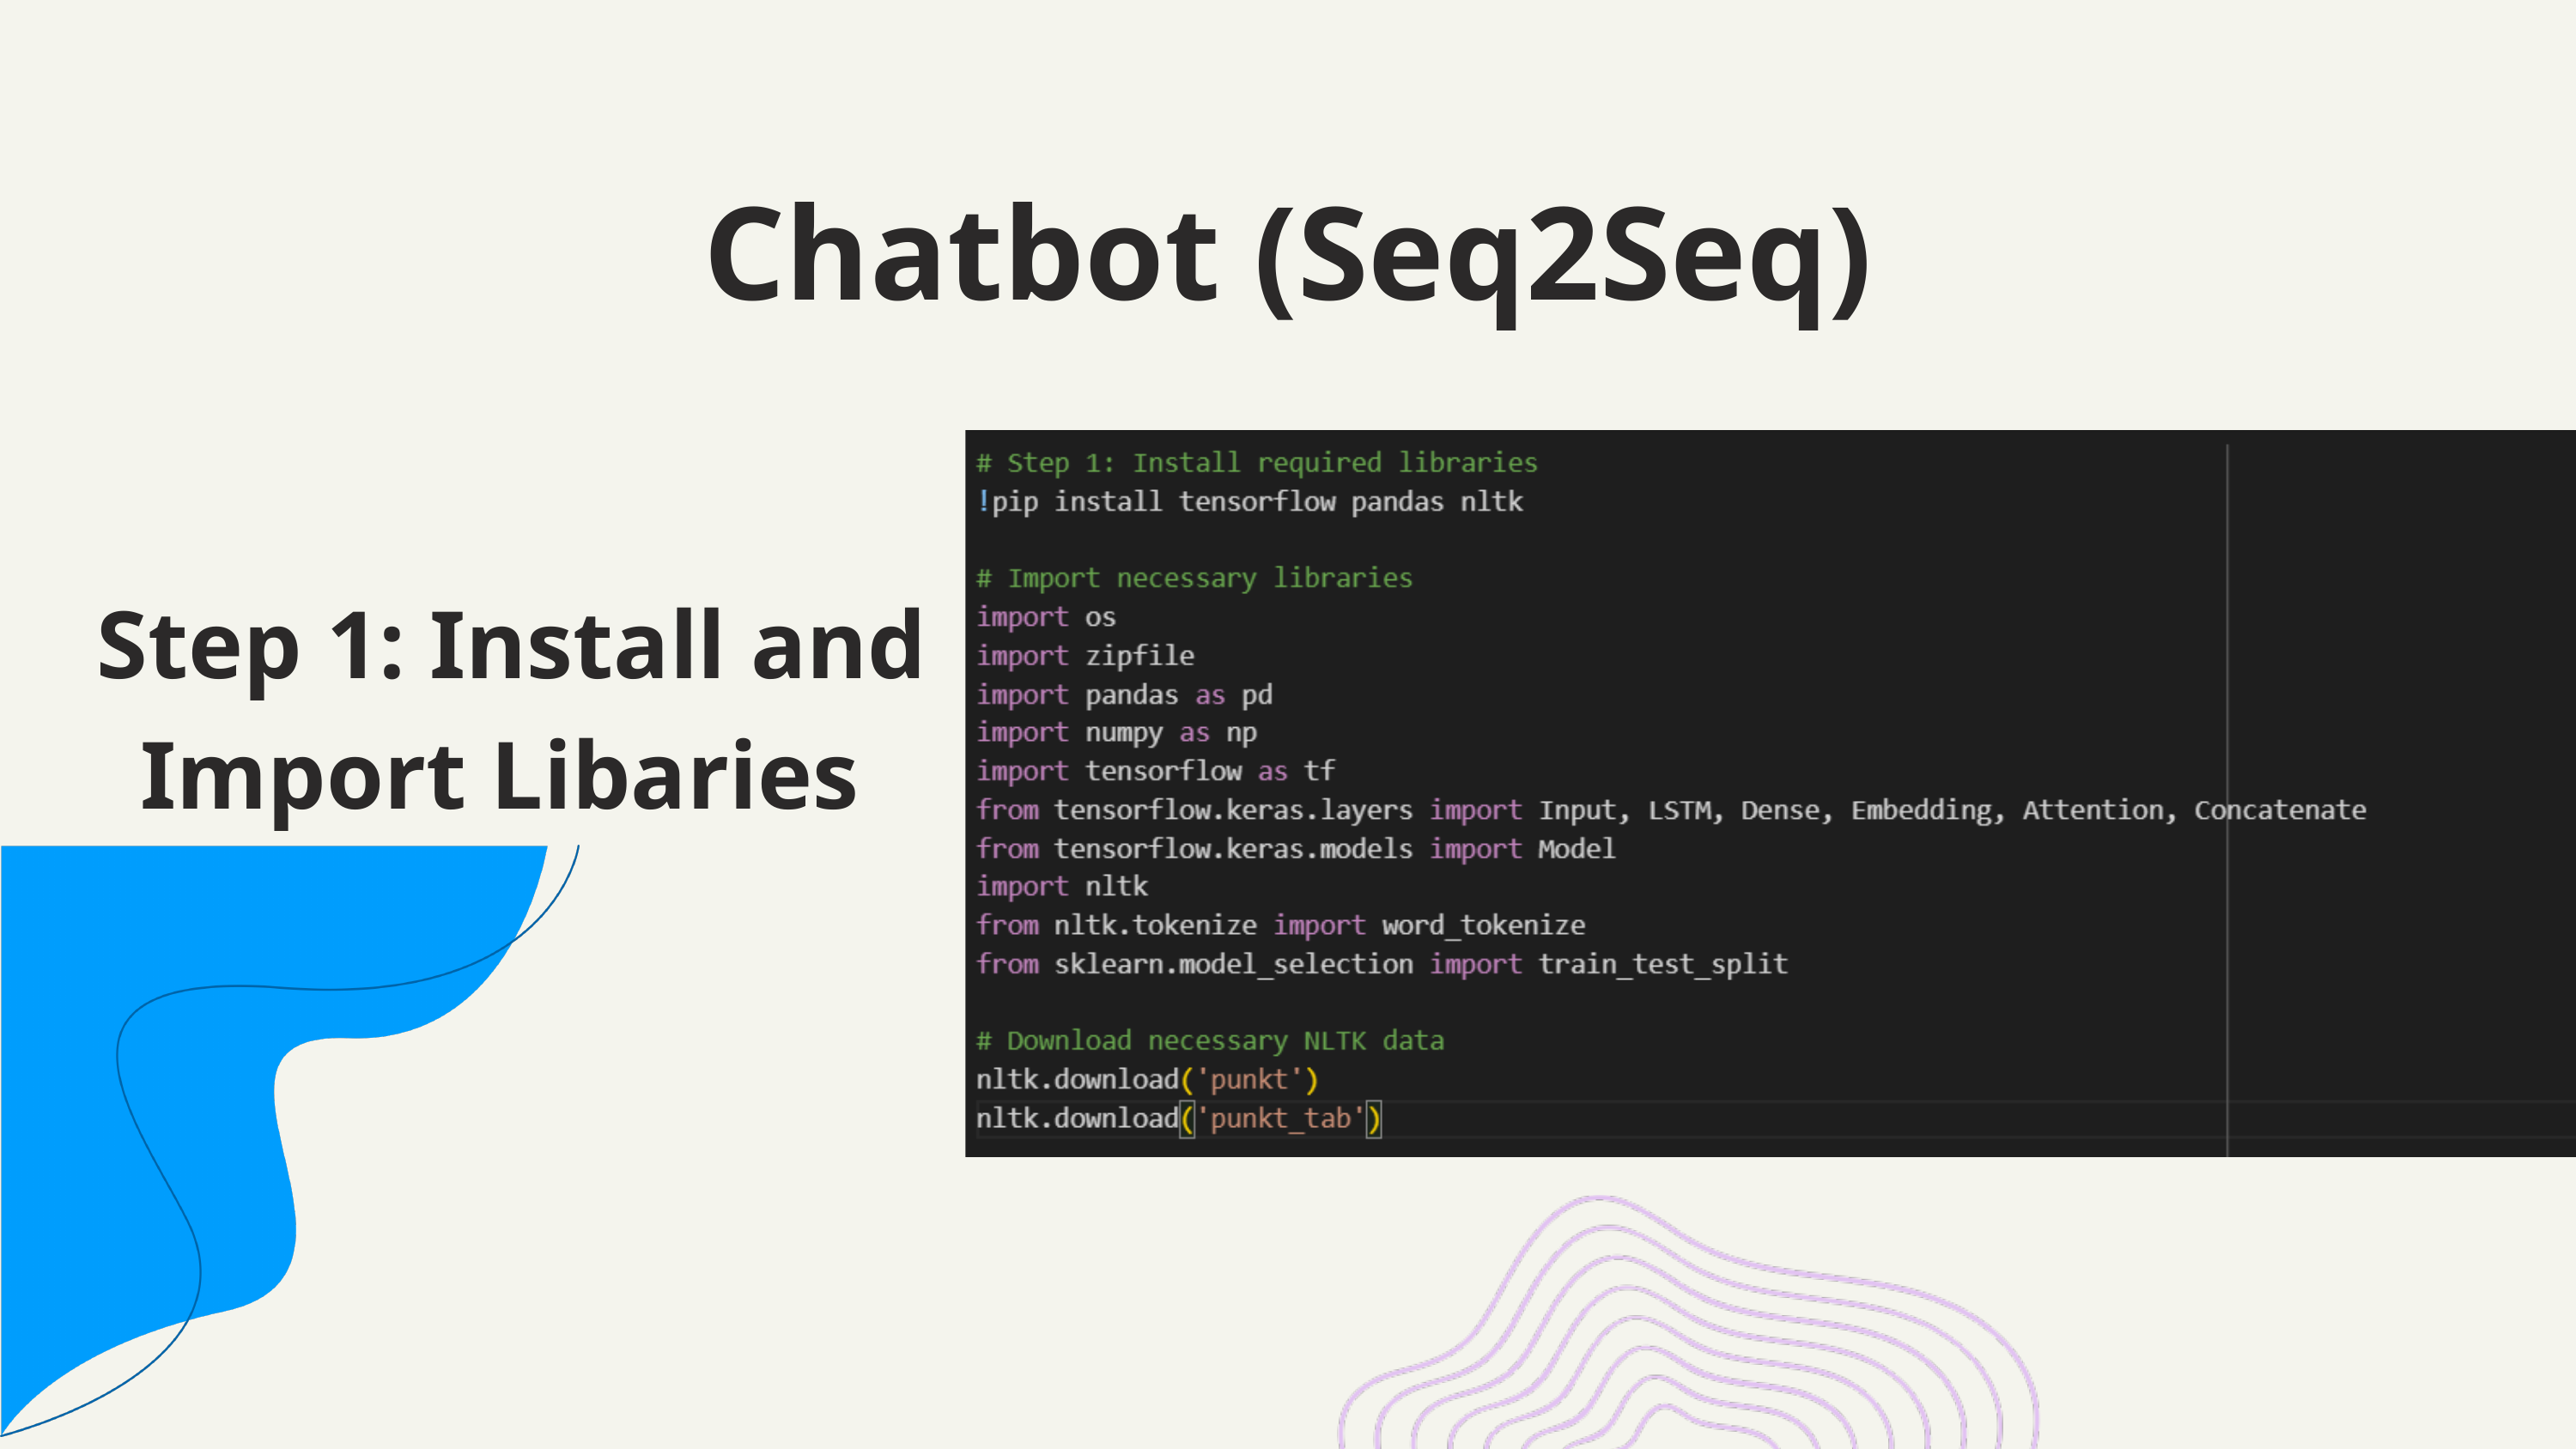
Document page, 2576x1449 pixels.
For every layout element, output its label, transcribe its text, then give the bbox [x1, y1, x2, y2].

text_box [0, 845, 580, 1437]
text_box Step 1: Install and Import Libaries [58, 567, 966, 828]
text_box [1336, 1195, 2041, 1449]
text_box [965, 430, 2576, 1157]
text_box Chatbot (Seq2Seq) [0, 145, 2576, 326]
